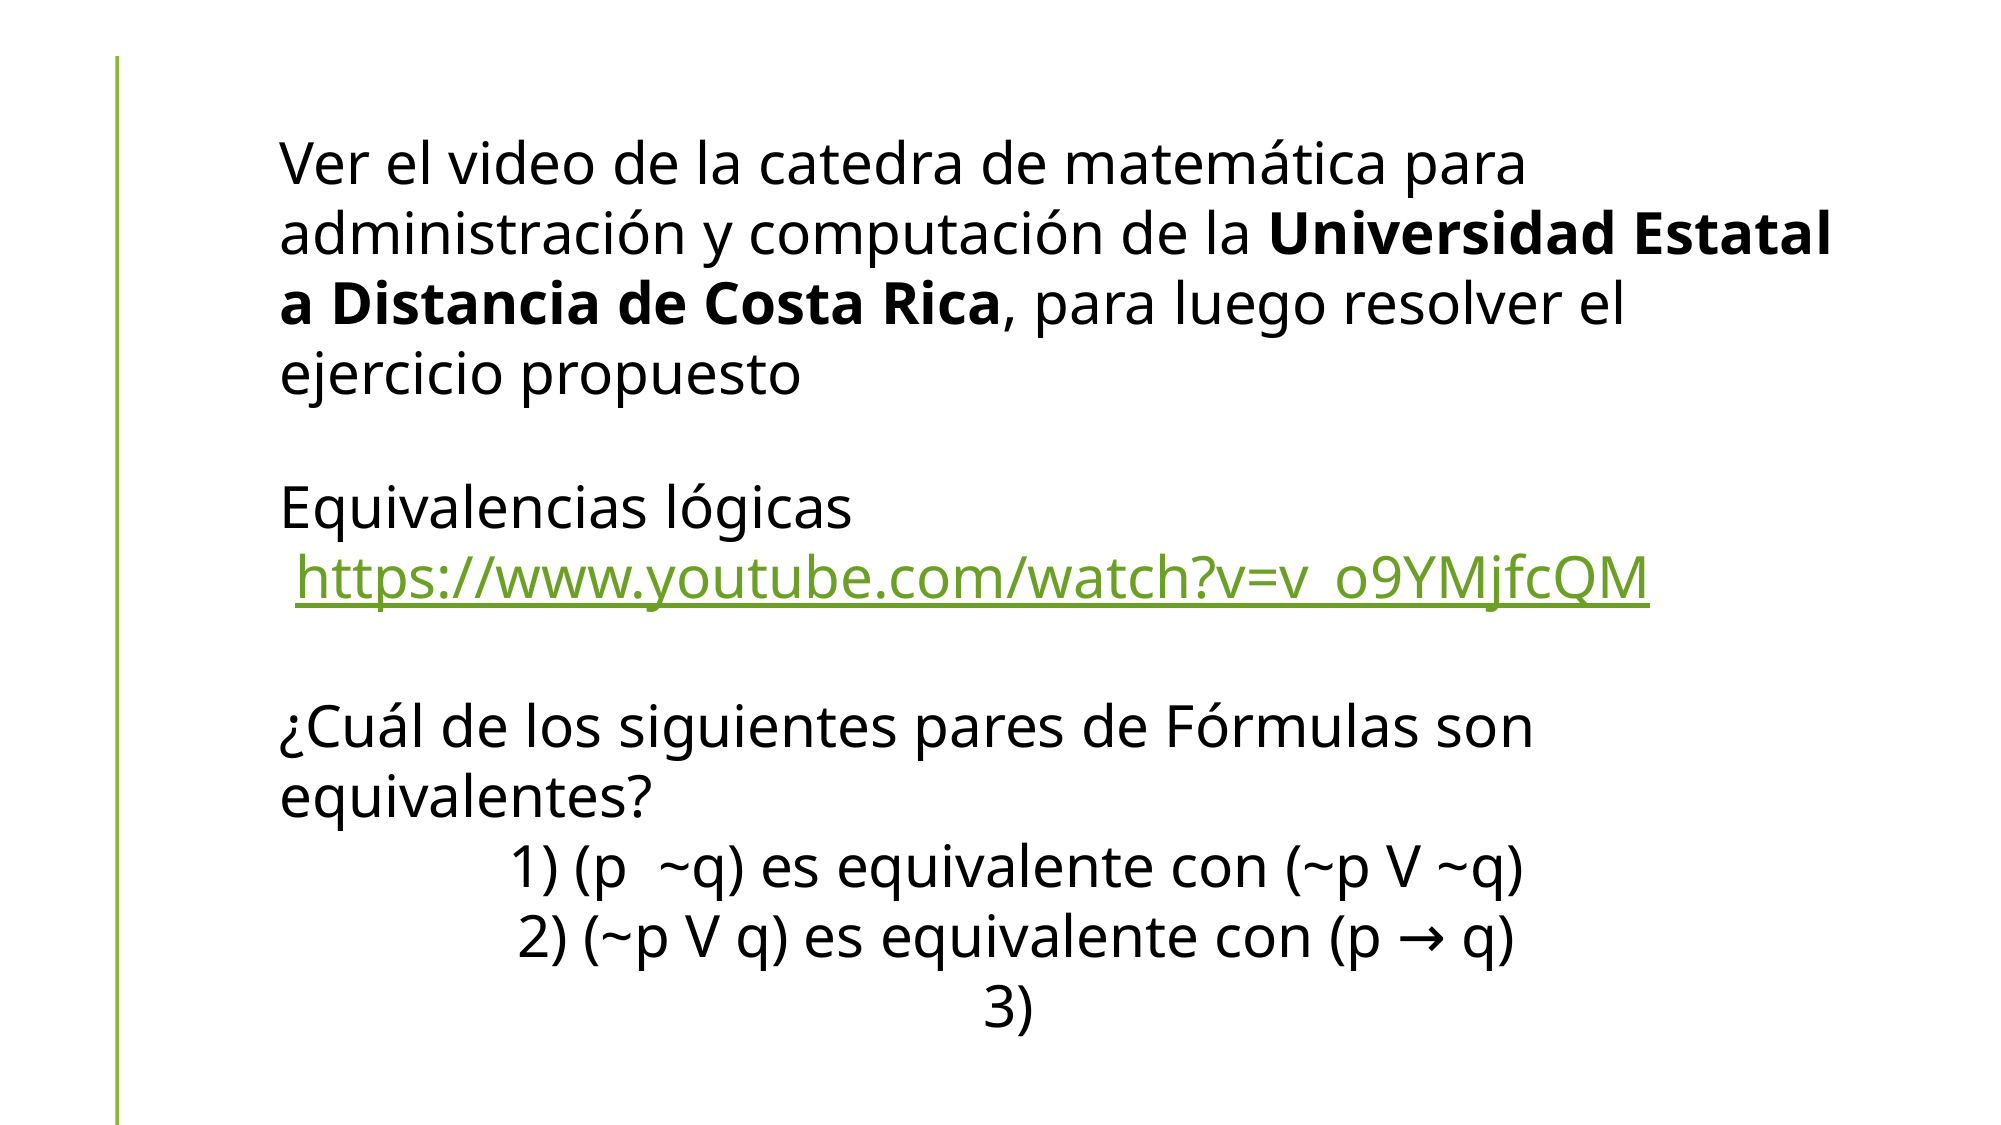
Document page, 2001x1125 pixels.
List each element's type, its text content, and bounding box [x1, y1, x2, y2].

text_box Ver el video de la catedra de matemática para administración y computación de la Universidad Estatal a Distancia de Costa Rica, para luego resolver el ejercicio propuesto [265, 119, 1859, 484]
